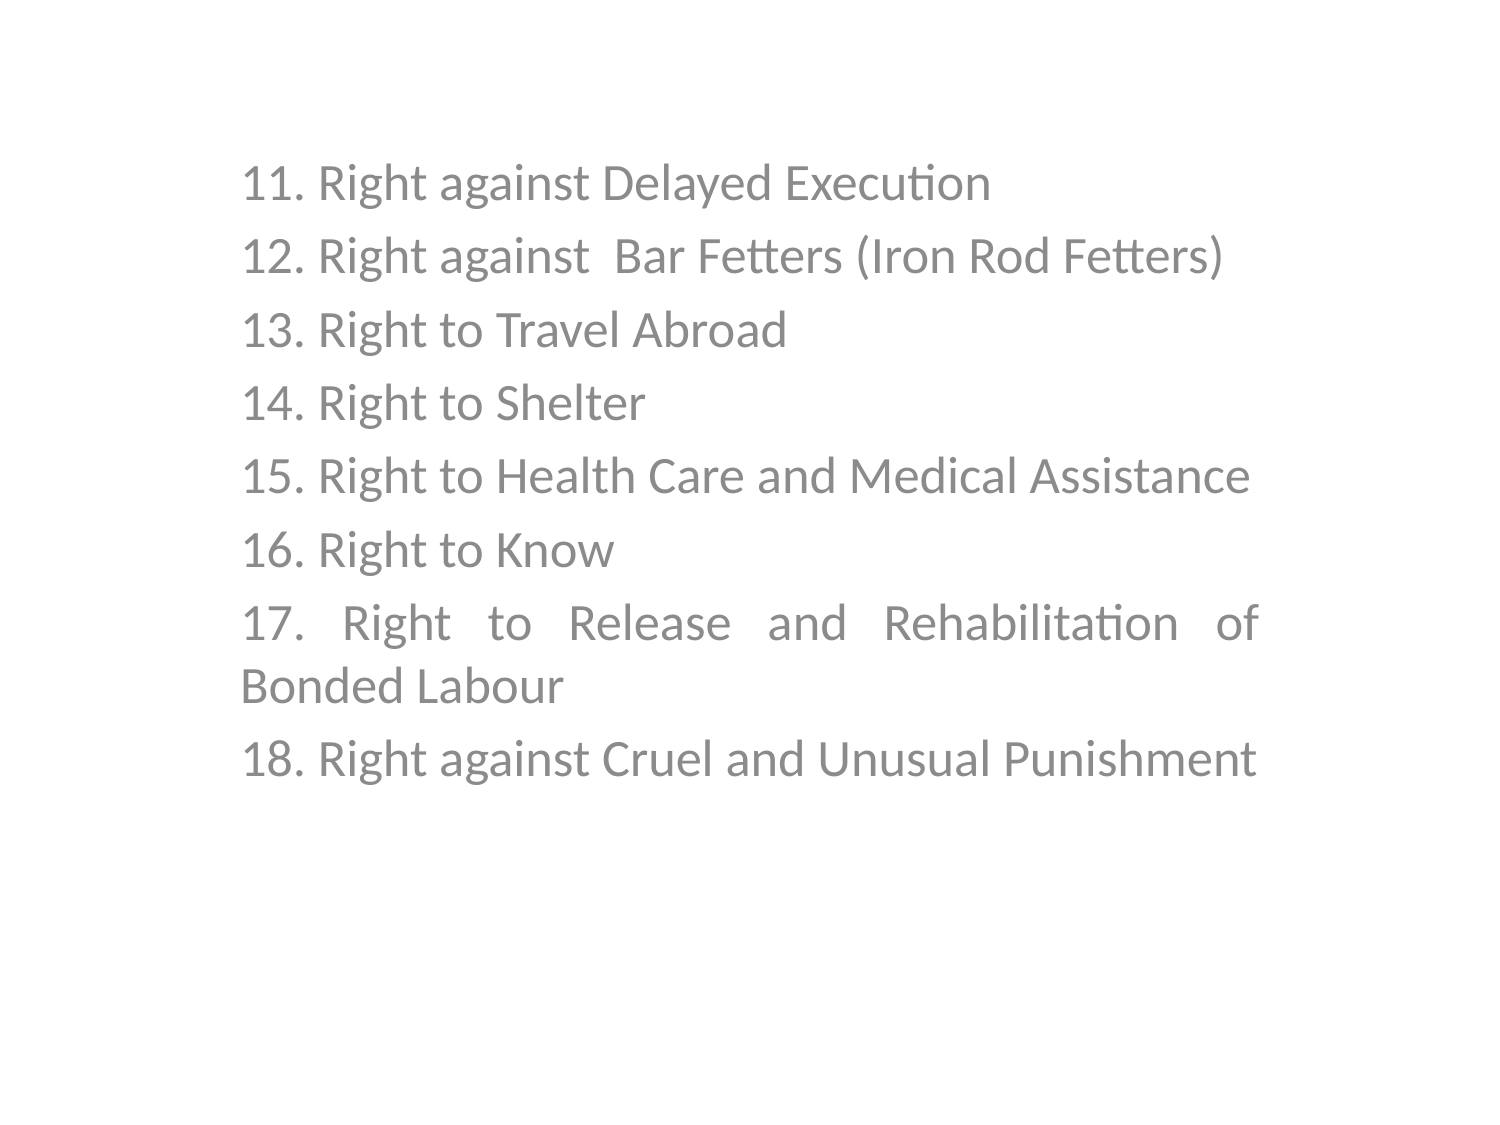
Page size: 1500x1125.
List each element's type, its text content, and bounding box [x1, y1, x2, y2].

subtitle 11. Right against Delayed Execution 12. Right against Bar Fetters (Iron Rod Fetters) 13. Right to Travel Abroad 14. Right to Shelter 15. Right to Health Care and Medical Assistance 16. Right to Know 17. Right to Release and Rehabilitation of Bonded Labour 18. Right against Cruel and Unusual Punishment [225, 140, 1275, 925]
